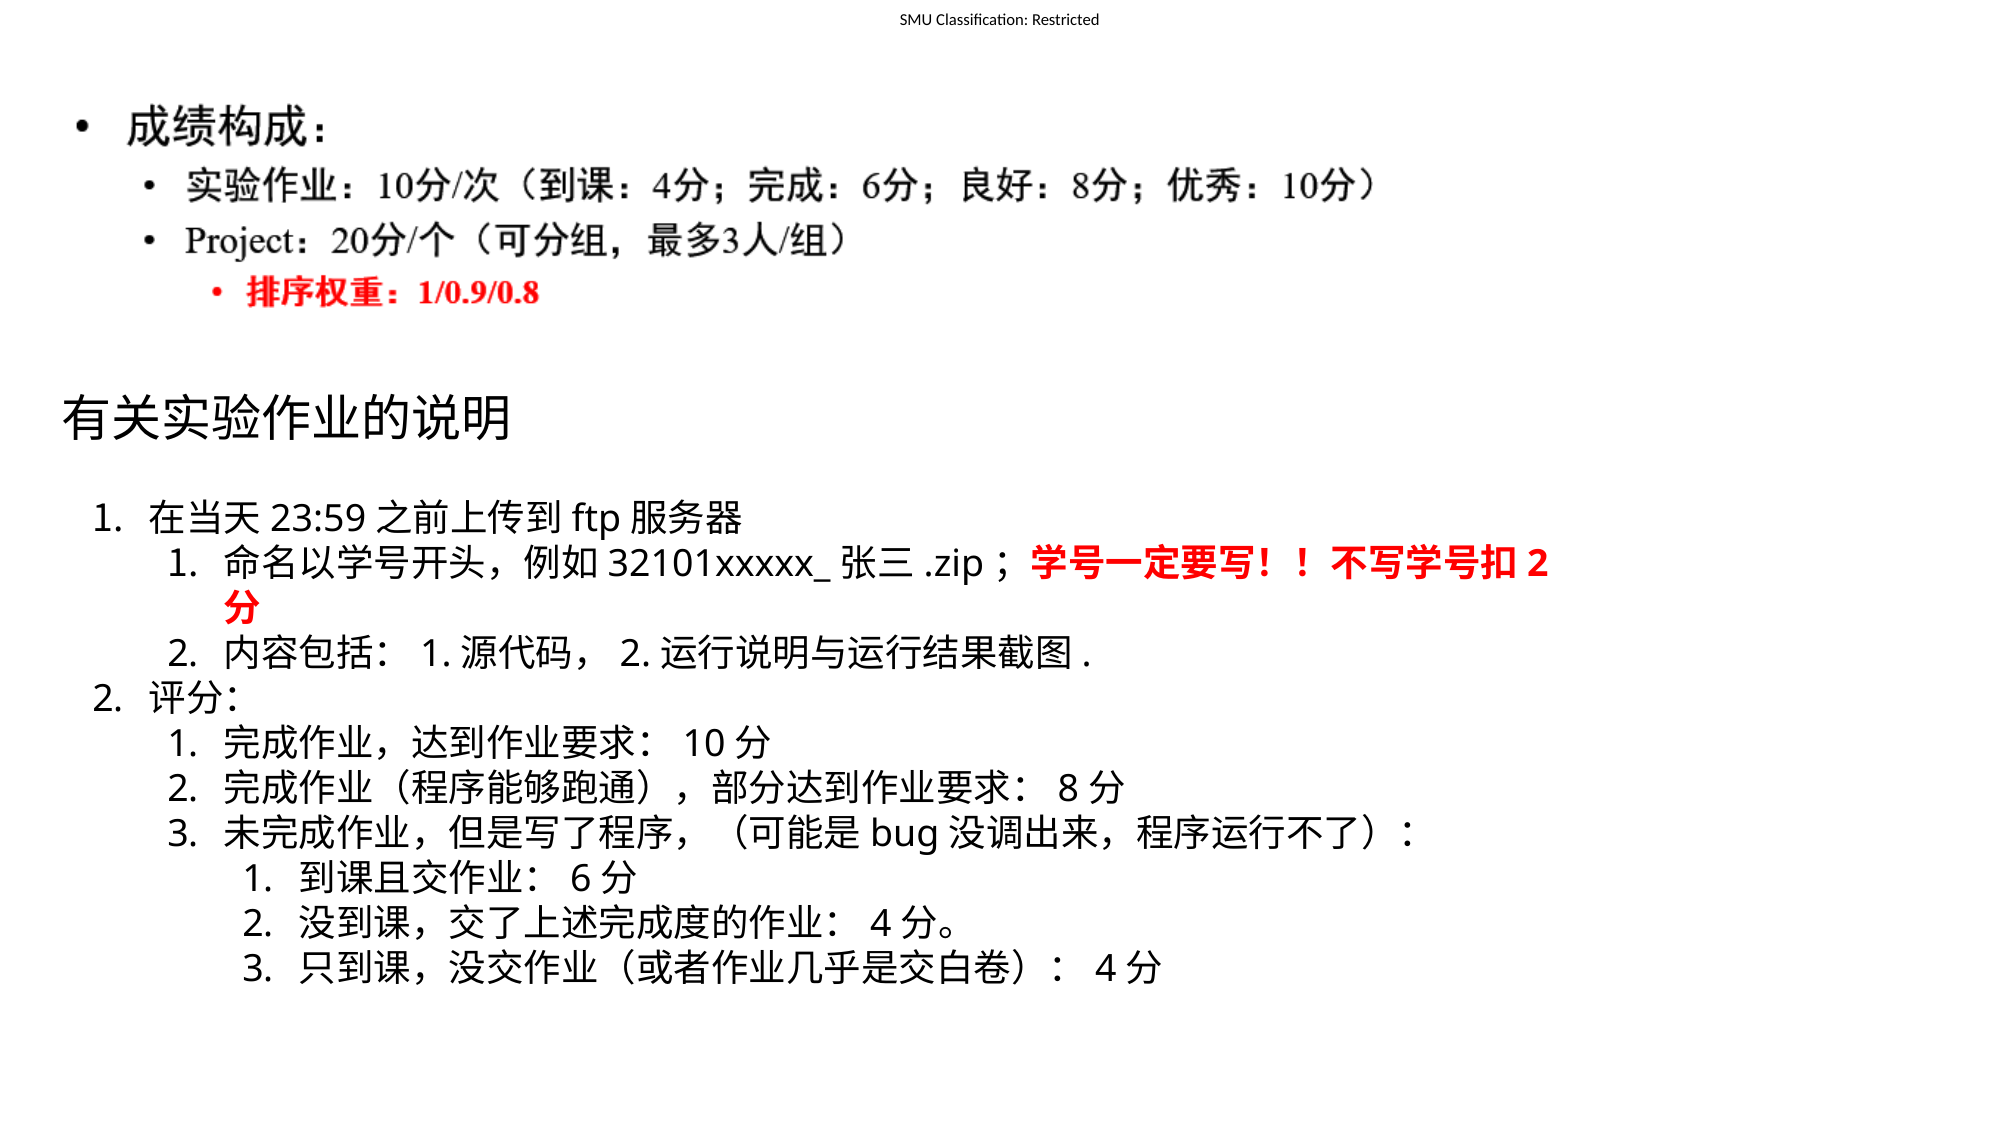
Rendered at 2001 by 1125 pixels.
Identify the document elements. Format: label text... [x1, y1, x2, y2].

text_box 有关实验作业的说明 [46, 379, 645, 455]
text_box 在当天23:59之前上传到ftp服务器 命名以学号开头，例如32101xxxxx_张三.zip；学号一定要写！！不写学号扣2分 内容包括：1.源代码，2.运行说明与运行结果截图. 评分： 完成作业，达到作业要求：10分 完成作业（程序能够跑通），部分达到作业要求：8分 未完成作业，但是写了程序，（可能是bug没调出来，程序运行不了）： 到课且交作业：6分 没到课，交了上述完成度的作业：4分。 只到课，没交作业（或者作业几乎是交白卷）：4分 [77, 486, 1600, 997]
picture [46, 80, 1450, 341]
